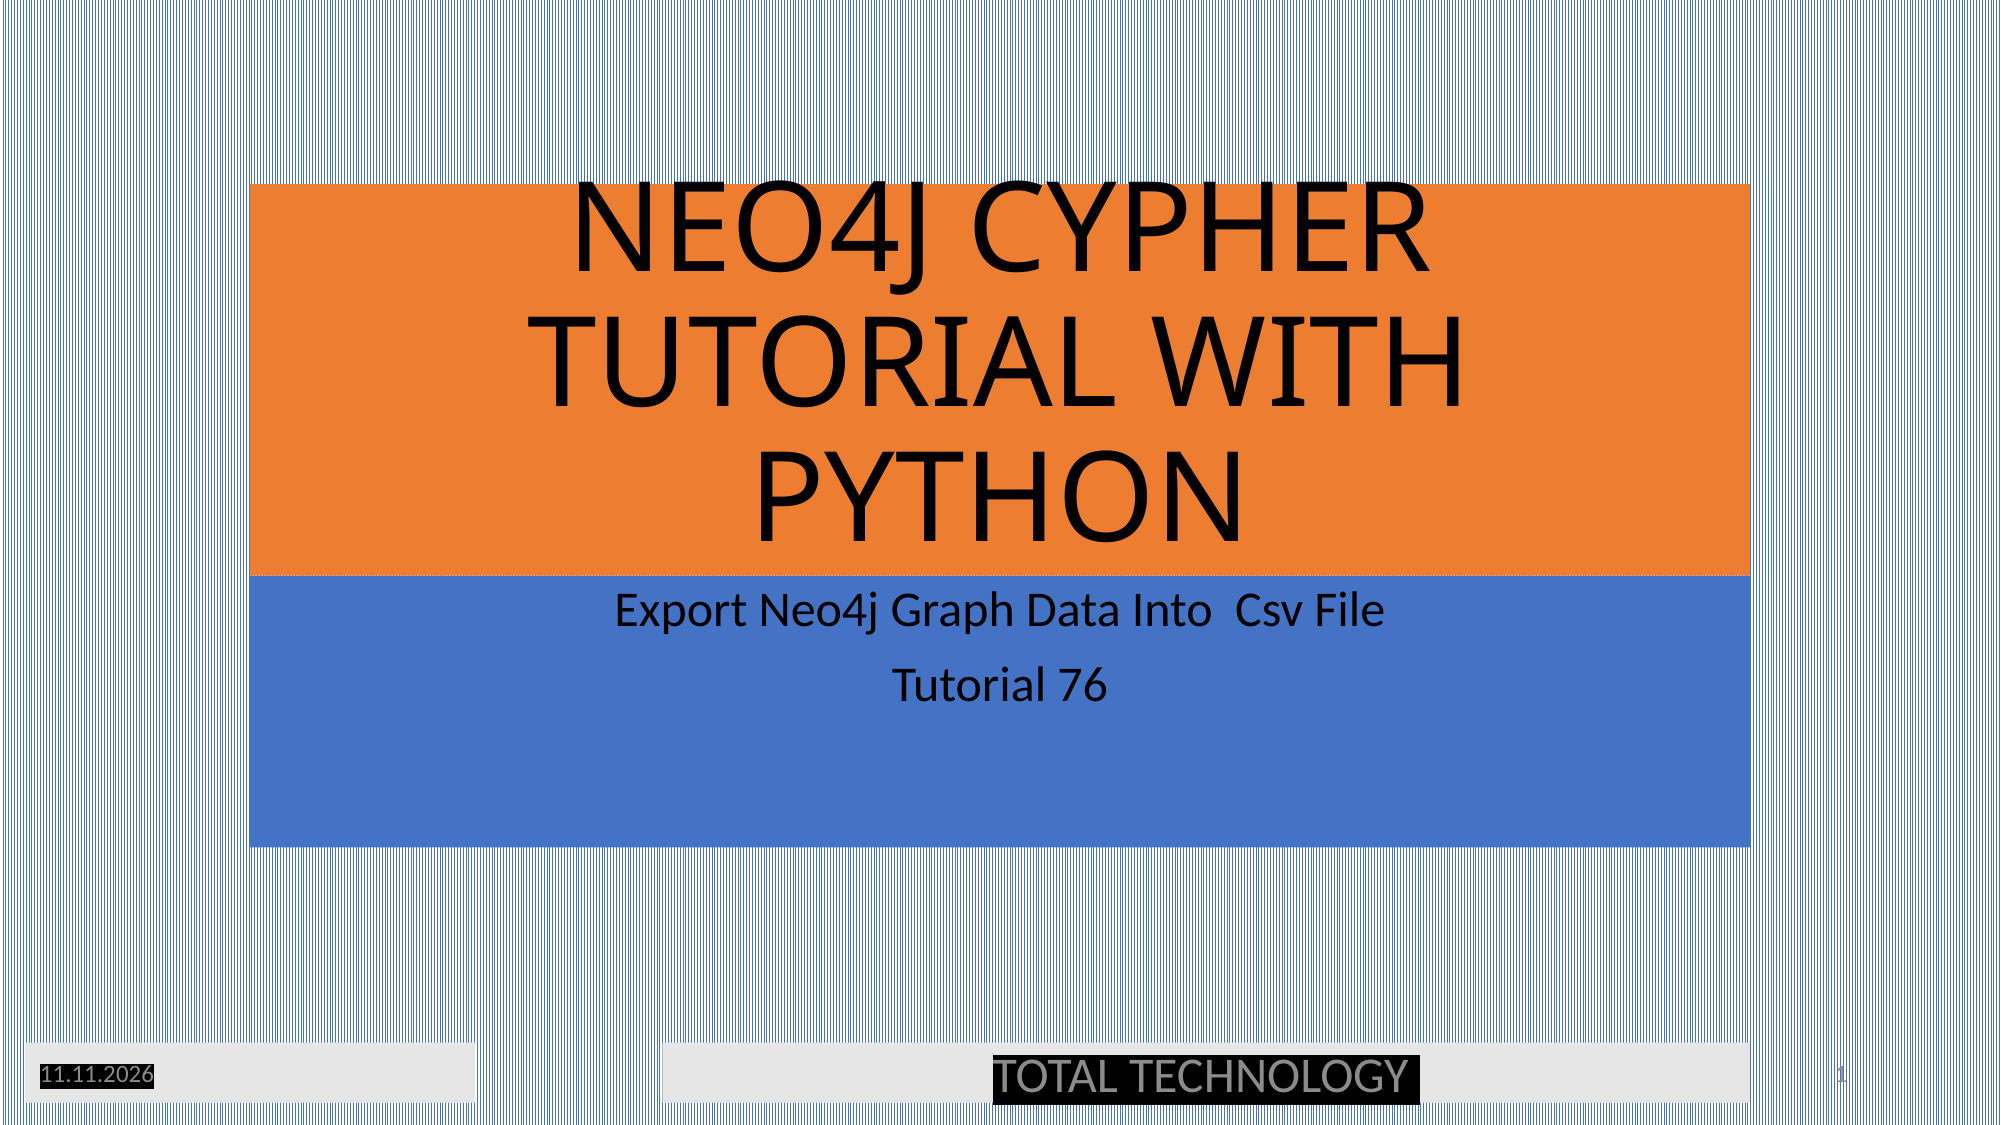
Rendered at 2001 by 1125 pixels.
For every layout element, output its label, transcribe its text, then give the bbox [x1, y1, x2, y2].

subtitle Export Neo4j Graph Data Into Csv File Tutorial 76 [249, 575, 1750, 848]
slide_number 1 [1412, 1042, 1863, 1103]
footer TOTAL TECHNOLOGY [662, 1042, 1412, 1103]
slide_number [24, 1042, 475, 1103]
title NEO4J CYPHER TUTORIAL WITH PYTHON [249, 184, 1750, 575]
